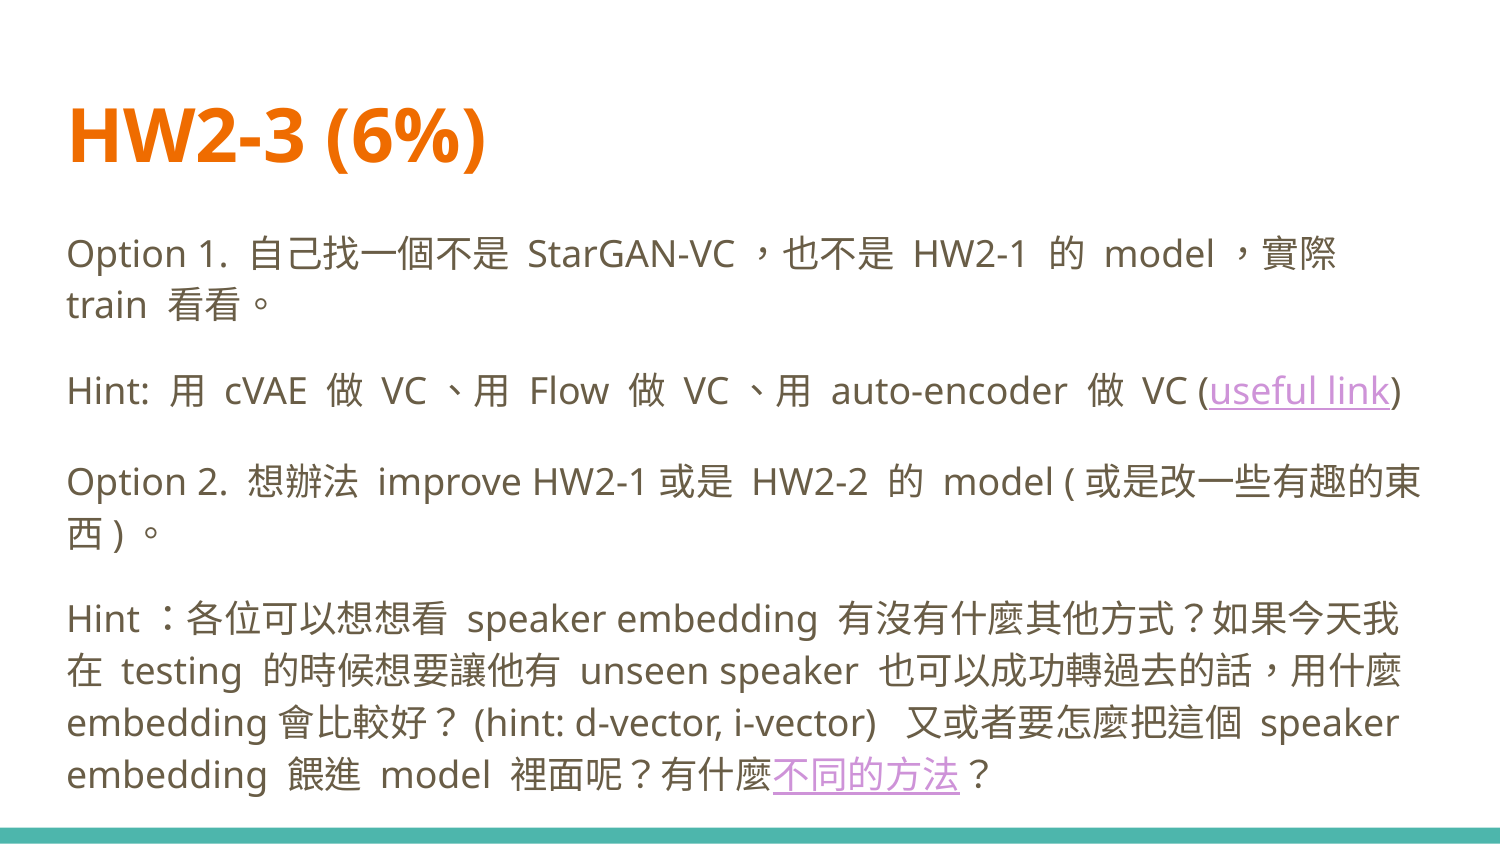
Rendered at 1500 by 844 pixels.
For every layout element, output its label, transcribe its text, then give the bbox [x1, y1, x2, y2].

title HW2-3 (6%) [51, 72, 1449, 189]
list Option 1. 自己找一個不是 StarGAN-VC，也不是 HW2-1 的 model，實際 train 看看。 Hint: 用 cVAE 做 VC、用 Flow 做 VC、用 auto-encoder 做 VC (useful link) Option 2. 想辦法 improve HW2-1或是 HW2-2 的 model (或是改一些有趣的東西)。 Hint：各位可以想想看 speaker embedding 有沒有什麼其他方式？如果今天我在 testing 的時候想要讓他有 unseen speaker 也可以成功轉過去的話，用什麼 embedding會比較好？(hint: d-vector, i-vector) 又或者要怎麼把這個 speaker embedding 餵進 model 裡面呢？有什麼不同的方法？ [51, 207, 1449, 750]
